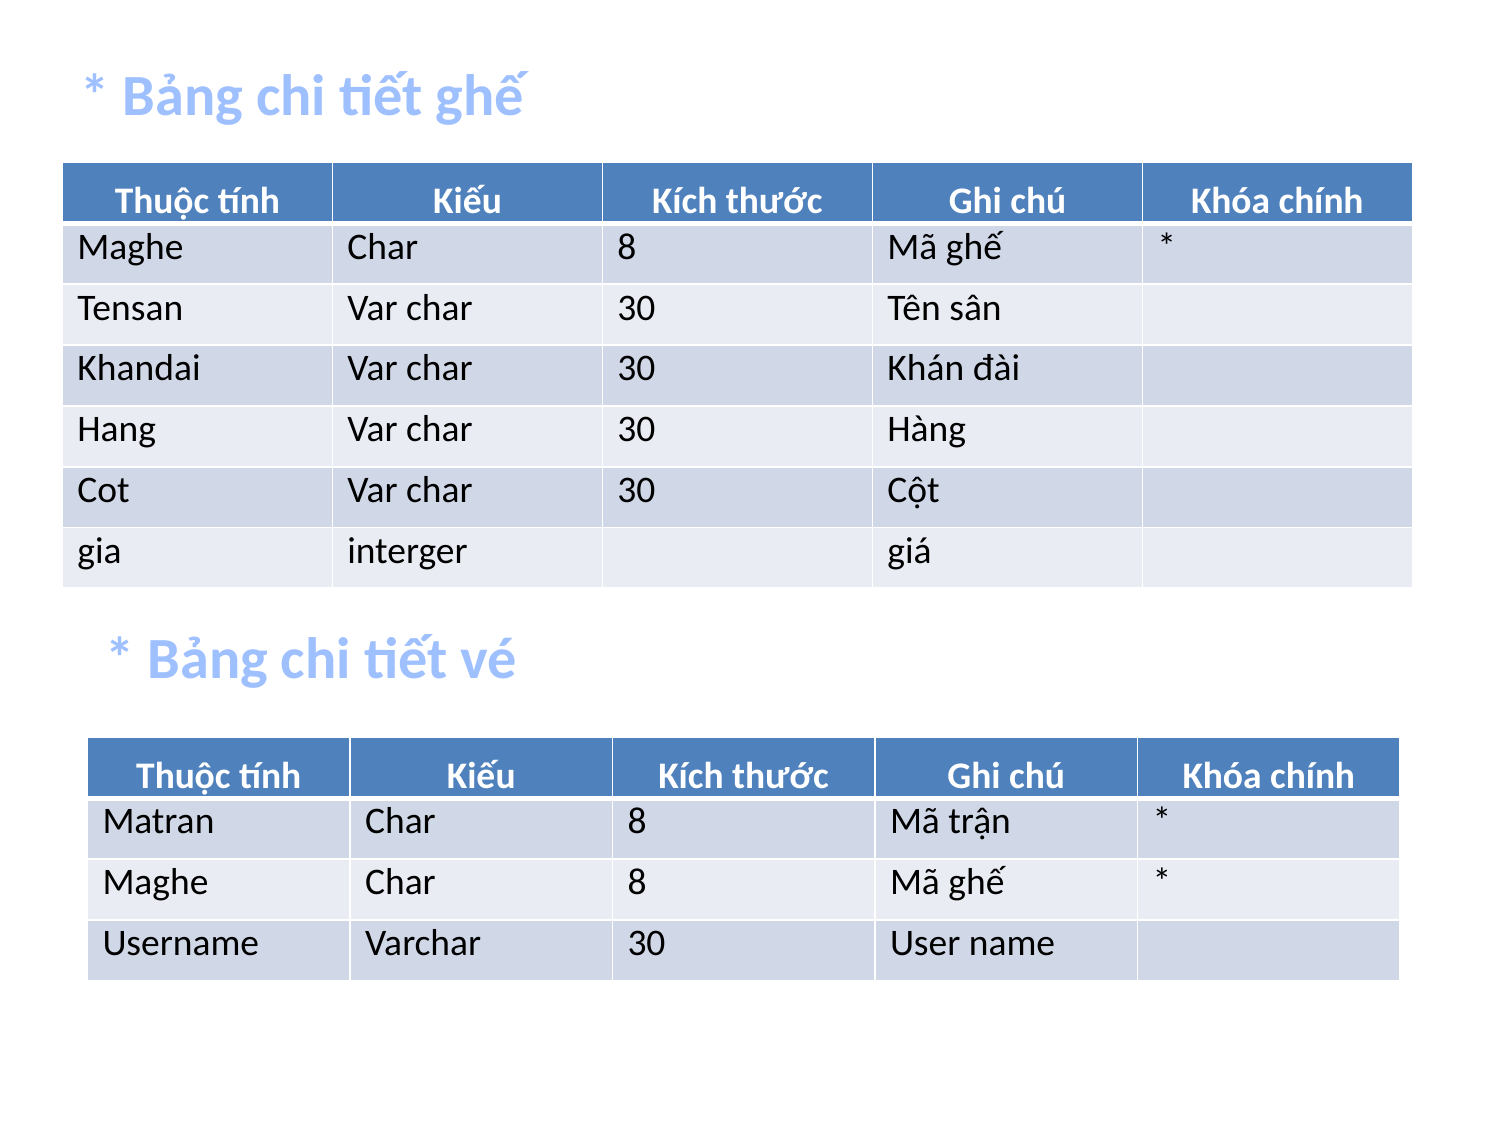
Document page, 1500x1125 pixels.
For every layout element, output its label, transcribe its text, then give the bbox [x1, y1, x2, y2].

table_cell Varchar [351, 921, 612, 980]
table_cell [1143, 468, 1412, 527]
table_cell 30 [603, 468, 872, 527]
table_cell Hang [63, 407, 332, 466]
table_cell Hàng [873, 407, 1142, 466]
table_cell * [1138, 860, 1399, 919]
table_cell [1143, 407, 1412, 466]
table_header Khóa chính [1143, 163, 1412, 221]
table_cell giá [873, 528, 1142, 587]
table_cell Var char [333, 285, 602, 344]
table_cell Maghe [88, 860, 349, 919]
table_cell [1143, 528, 1412, 587]
table_cell Khán đài [873, 346, 1142, 405]
table_header Thuộc tính [88, 738, 349, 796]
table_header Khóa chính [1138, 738, 1399, 796]
table_cell 8 [613, 801, 874, 858]
table_cell Var char [333, 407, 602, 466]
table_cell 30 [603, 346, 872, 405]
table_cell interger [333, 528, 602, 587]
table_cell Maghe [63, 226, 332, 283]
table_cell Var char [333, 346, 602, 405]
table_header Thuộc tính [63, 163, 332, 221]
table_cell [1138, 921, 1399, 980]
table_cell User name [876, 921, 1137, 980]
table_cell Var char [333, 468, 602, 527]
table_header Kích thước [613, 738, 874, 796]
table_cell Tên sân [873, 285, 1142, 344]
table_cell Char [351, 860, 612, 919]
table_cell Cột [873, 468, 1142, 527]
table_header Kiếu [333, 163, 602, 221]
table_cell Char [333, 226, 602, 283]
table_cell Matran [88, 801, 349, 858]
table_cell 30 [603, 407, 872, 466]
table_header Kiếu [351, 738, 612, 796]
table_cell Char [351, 801, 612, 858]
table_cell Username [88, 921, 349, 980]
table_header Ghi chú [873, 163, 1142, 221]
table_cell 8 [613, 860, 874, 919]
table_cell [1143, 285, 1412, 344]
table_cell [1143, 346, 1412, 405]
table_cell 8 [603, 226, 872, 283]
table_cell Mã ghế [876, 860, 1137, 919]
table_cell 30 [603, 285, 872, 344]
table_cell [603, 528, 872, 587]
table_cell 30 [613, 921, 874, 980]
table_cell Mã trận [876, 801, 1137, 858]
table_cell * [1143, 226, 1412, 283]
table_cell Cot [63, 468, 332, 527]
table_cell Khandai [63, 346, 332, 405]
table_cell Mã ghế [873, 226, 1142, 283]
table_header Ghi chú [876, 738, 1137, 796]
text_box * Bảng chi tiết vé [90, 612, 533, 698]
table_cell Tensan [63, 285, 332, 344]
text_box * Bảng chi tiết ghế [65, 50, 540, 135]
table_cell * [1138, 801, 1399, 858]
table_cell gia [63, 528, 332, 587]
table_header Kích thước [603, 163, 872, 221]
